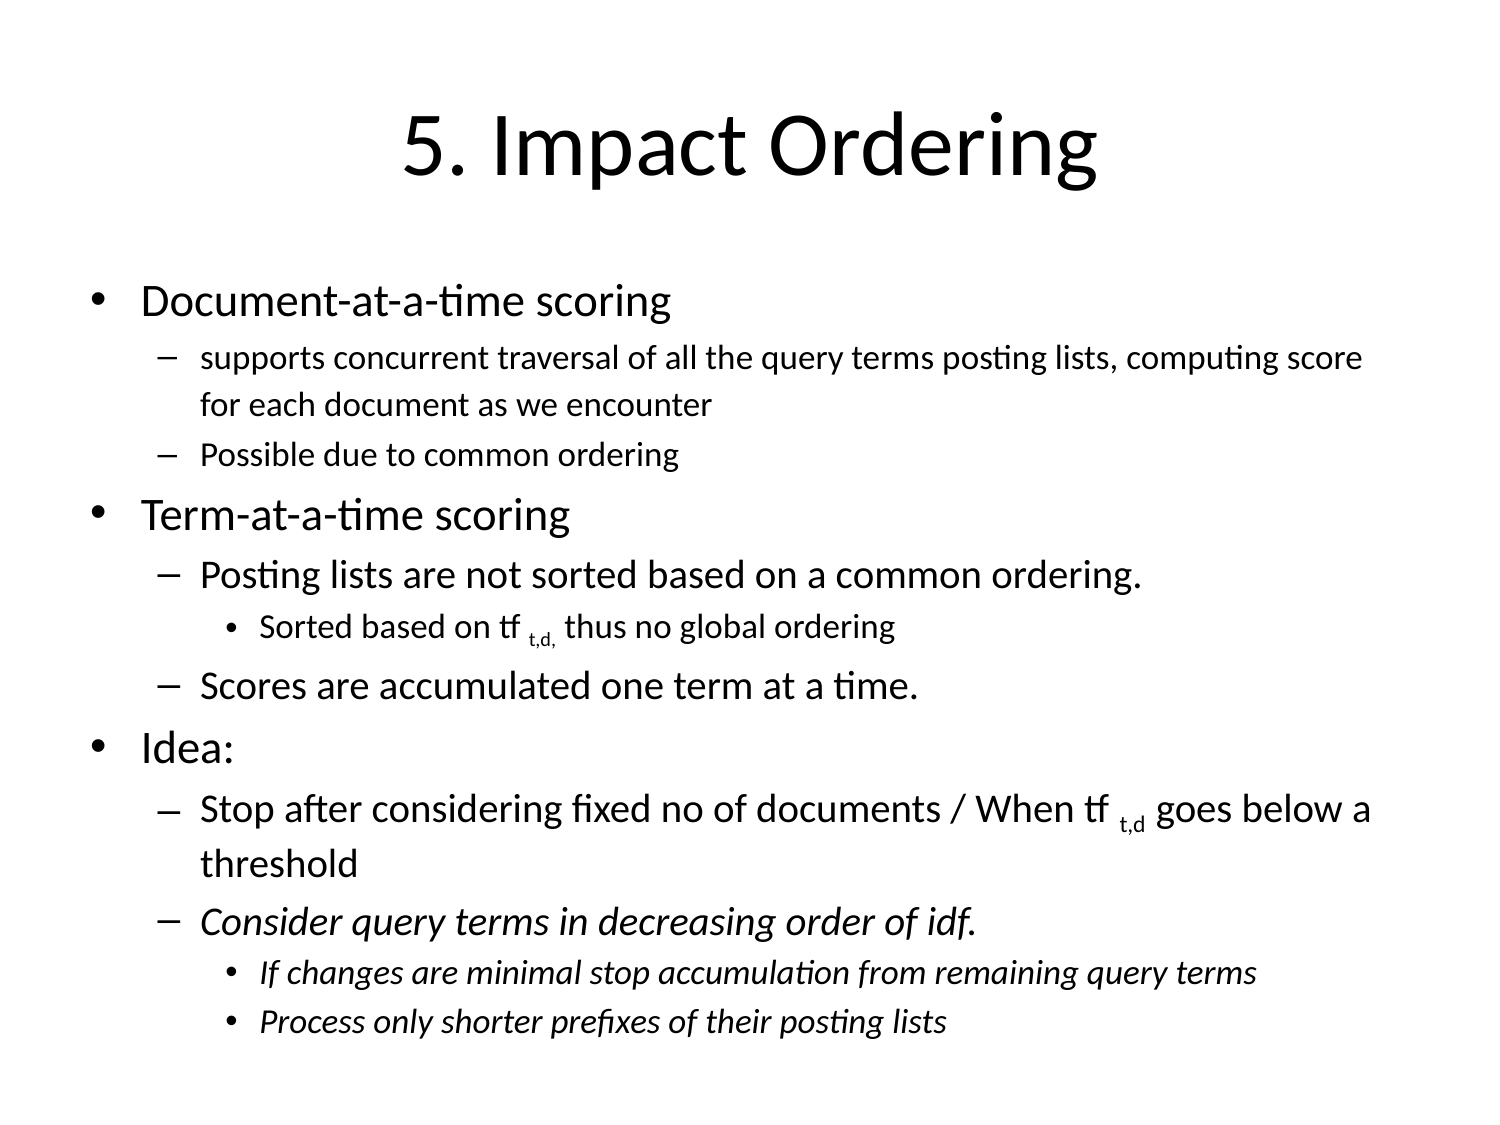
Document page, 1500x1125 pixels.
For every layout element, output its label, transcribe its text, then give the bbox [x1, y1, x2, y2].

list Document-at-a-time scoring supports concurrent traversal of all the query terms posting lists, computing score for each document as we encounter Possible due to common ordering Term-at-a-time scoring Posting lists are not sorted based on a common ordering. Sorted based on tf t,d, thus no global ordering Scores are accumulated one term at a time. Idea: Stop after considering fixed no of documents / When tf t,d goes below a threshold Consider query terms in decreasing order of idf. If changes are minimal stop accumulation from remaining query terms Process only shorter prefixes of their posting lists [75, 262, 1425, 1050]
title 5. Impact Ordering [75, 45, 1425, 233]
